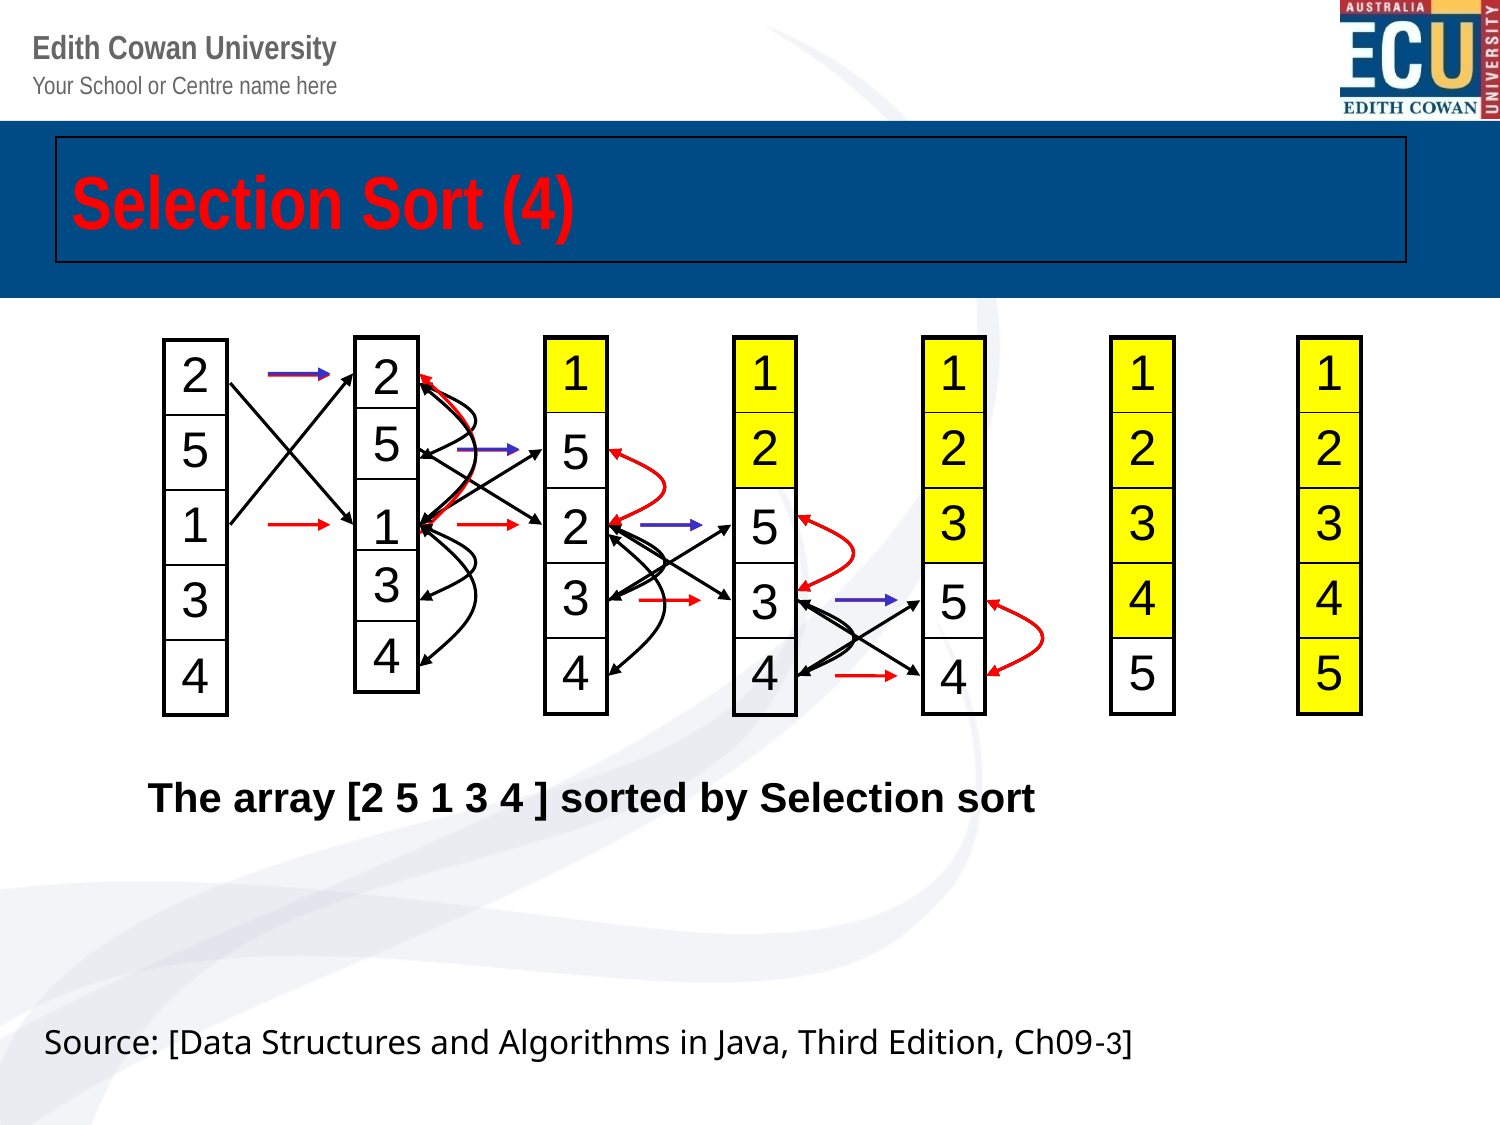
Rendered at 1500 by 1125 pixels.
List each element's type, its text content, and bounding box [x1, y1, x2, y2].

text_box [267, 518, 331, 531]
table_cell 3 [1300, 489, 1359, 562]
text_box [430, 530, 476, 574]
table_cell 4 [736, 639, 794, 713]
table_cell 2 [1300, 413, 1359, 487]
picture [861, 601, 921, 675]
table_cell 1 [166, 491, 225, 564]
table_header 1 [1113, 340, 1172, 412]
table_header 1 [736, 340, 794, 412]
table_cell 4 [166, 641, 225, 713]
table_cell 5 [1113, 639, 1172, 712]
table_cell 4 [1300, 564, 1359, 637]
text_box [835, 593, 898, 607]
table_header 1 [925, 340, 983, 412]
title Selection Sort (4) [56, 136, 1407, 263]
text_box 1 [355, 487, 418, 563]
text_box 2 [544, 488, 607, 563]
table_cell 5 [1300, 639, 1359, 712]
table_cell 4 [357, 622, 416, 690]
text_box [640, 518, 703, 532]
picture [671, 526, 732, 599]
table_cell 2 [1113, 413, 1172, 487]
text_box [986, 599, 1043, 677]
text_box [419, 524, 476, 667]
table_cell 3 [1113, 489, 1172, 562]
text_box 5 [544, 412, 607, 488]
table_header 1 [547, 340, 605, 412]
text_box 5 [922, 562, 986, 638]
text_box 3 [733, 563, 796, 638]
picture [0, 298, 1043, 1125]
text_box [419, 373, 474, 439]
text_box 4 [922, 638, 986, 713]
text_box [608, 448, 665, 526]
table_header 1 [1300, 340, 1359, 412]
text_box [267, 367, 331, 380]
text_box [448, 449, 543, 508]
text_box [835, 669, 898, 683]
text_box [860, 638, 921, 676]
table_cell 2 [925, 413, 983, 487]
table_cell 3 [357, 563, 416, 620]
table_cell 3 [166, 566, 225, 639]
picture [0, 0, 1043, 120]
text_box [797, 514, 854, 592]
picture [291, 379, 353, 520]
table_cell 5 [166, 416, 225, 489]
text_box [854, 600, 921, 642]
table_cell 3 [547, 564, 605, 637]
text_box [290, 452, 354, 525]
picture [1340, 0, 1500, 119]
text_box [457, 518, 520, 531]
picture [450, 481, 479, 505]
text_box [439, 391, 476, 431]
text_box [419, 383, 476, 524]
text_box [665, 524, 732, 566]
text_box [481, 487, 543, 525]
table_cell 3 [925, 489, 983, 562]
text_box [230, 373, 354, 525]
text_box [797, 599, 855, 677]
text_box [608, 525, 665, 577]
text_box 5 [733, 487, 796, 563]
table_cell [357, 480, 416, 487]
text_box [670, 563, 732, 601]
picture [483, 450, 543, 524]
text_box The array [2 5 1 3 4 ] sorted by Selection sort Source: [Data Structures and Algorithms in Java, Third Edition, Ch09-3] [29, 763, 1455, 1071]
table_cell 2 [736, 413, 794, 487]
text_box [430, 471, 473, 521]
table_cell 4 [1113, 564, 1172, 637]
table_header 2 [166, 342, 225, 414]
text_box [665, 594, 702, 607]
text_box 2 [355, 337, 418, 413]
text_box [608, 534, 665, 676]
table_cell 5 [357, 413, 416, 478]
text_box [476, 443, 520, 456]
table_cell 4 [547, 639, 605, 712]
